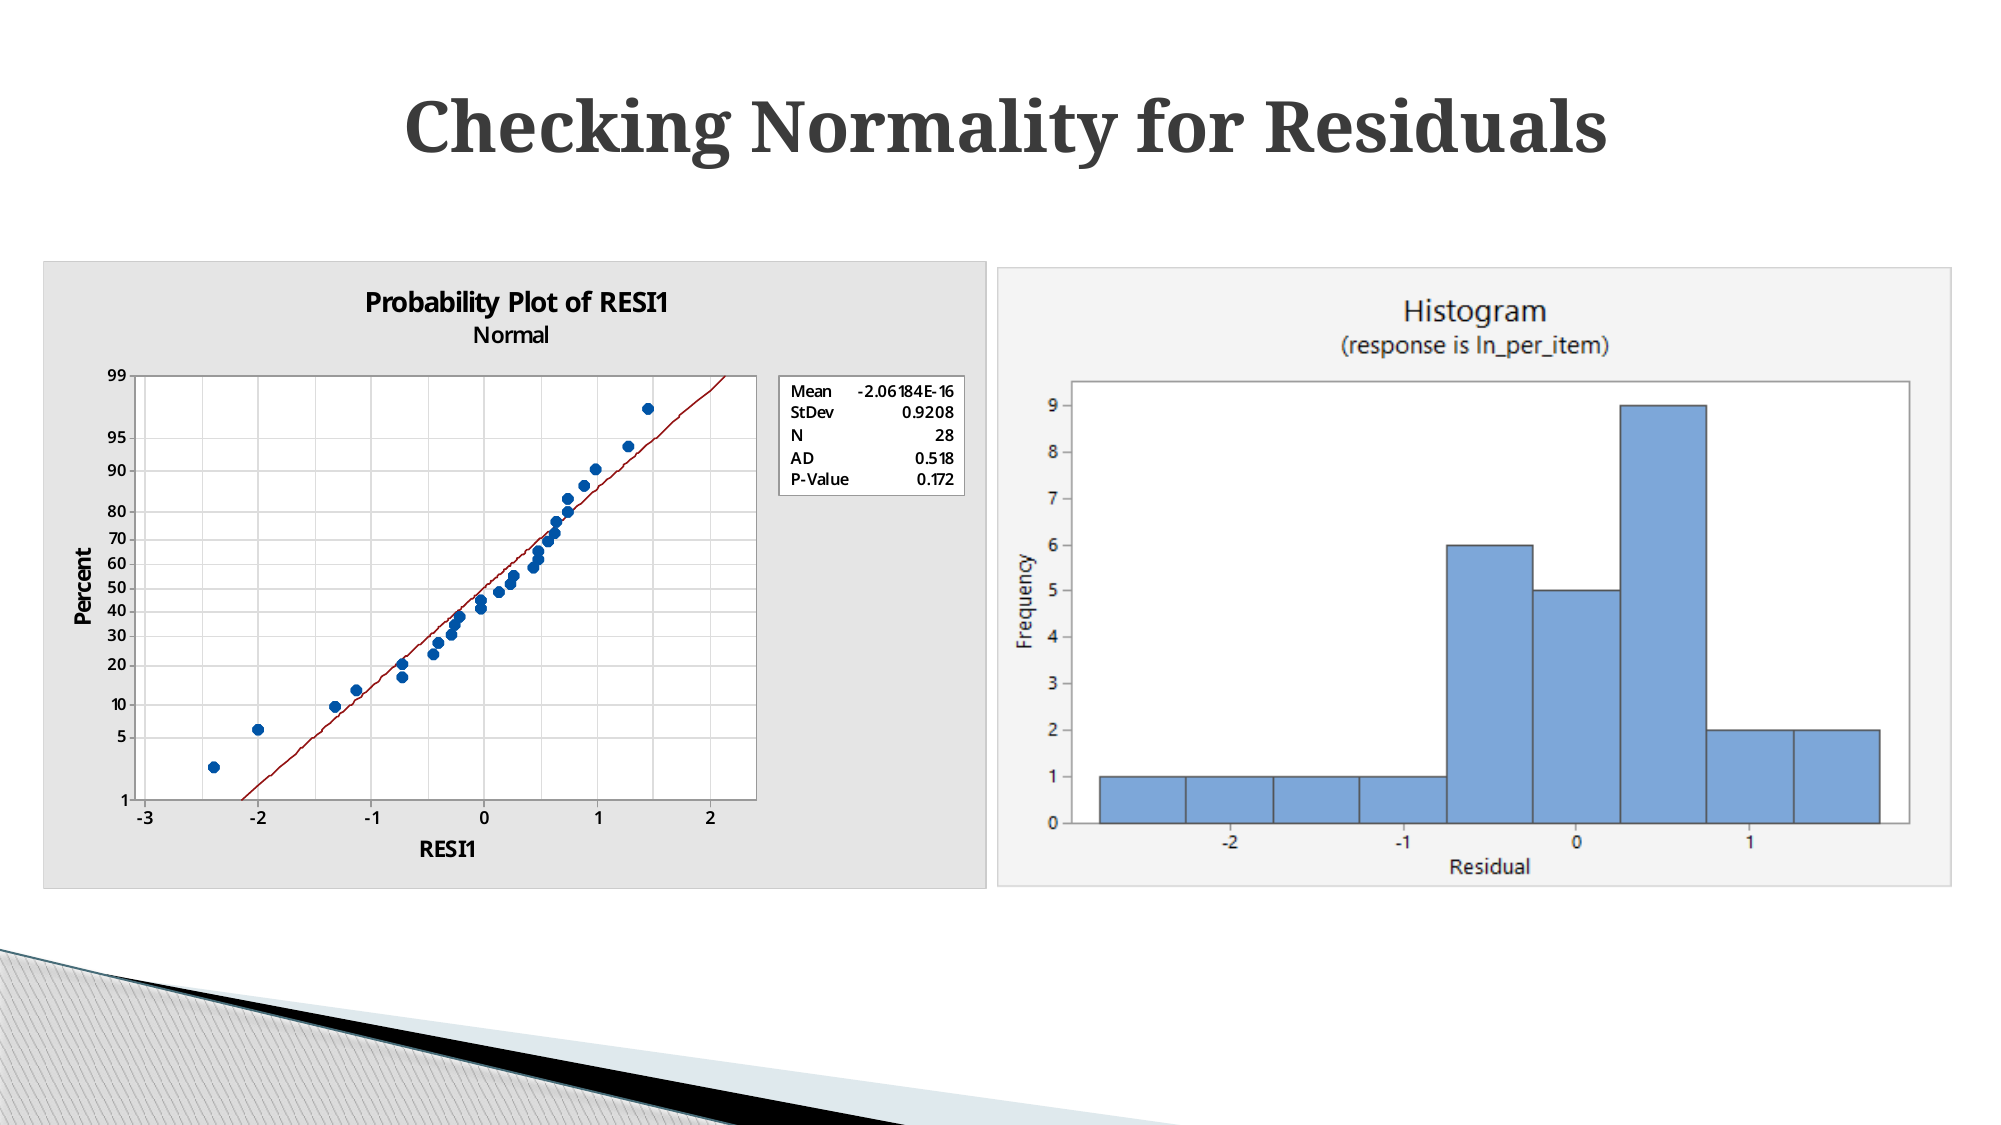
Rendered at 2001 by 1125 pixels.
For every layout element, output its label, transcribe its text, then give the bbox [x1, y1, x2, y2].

picture [996, 267, 1952, 893]
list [43, 261, 988, 891]
title Checking Normality for Residuals [388, 69, 1650, 180]
